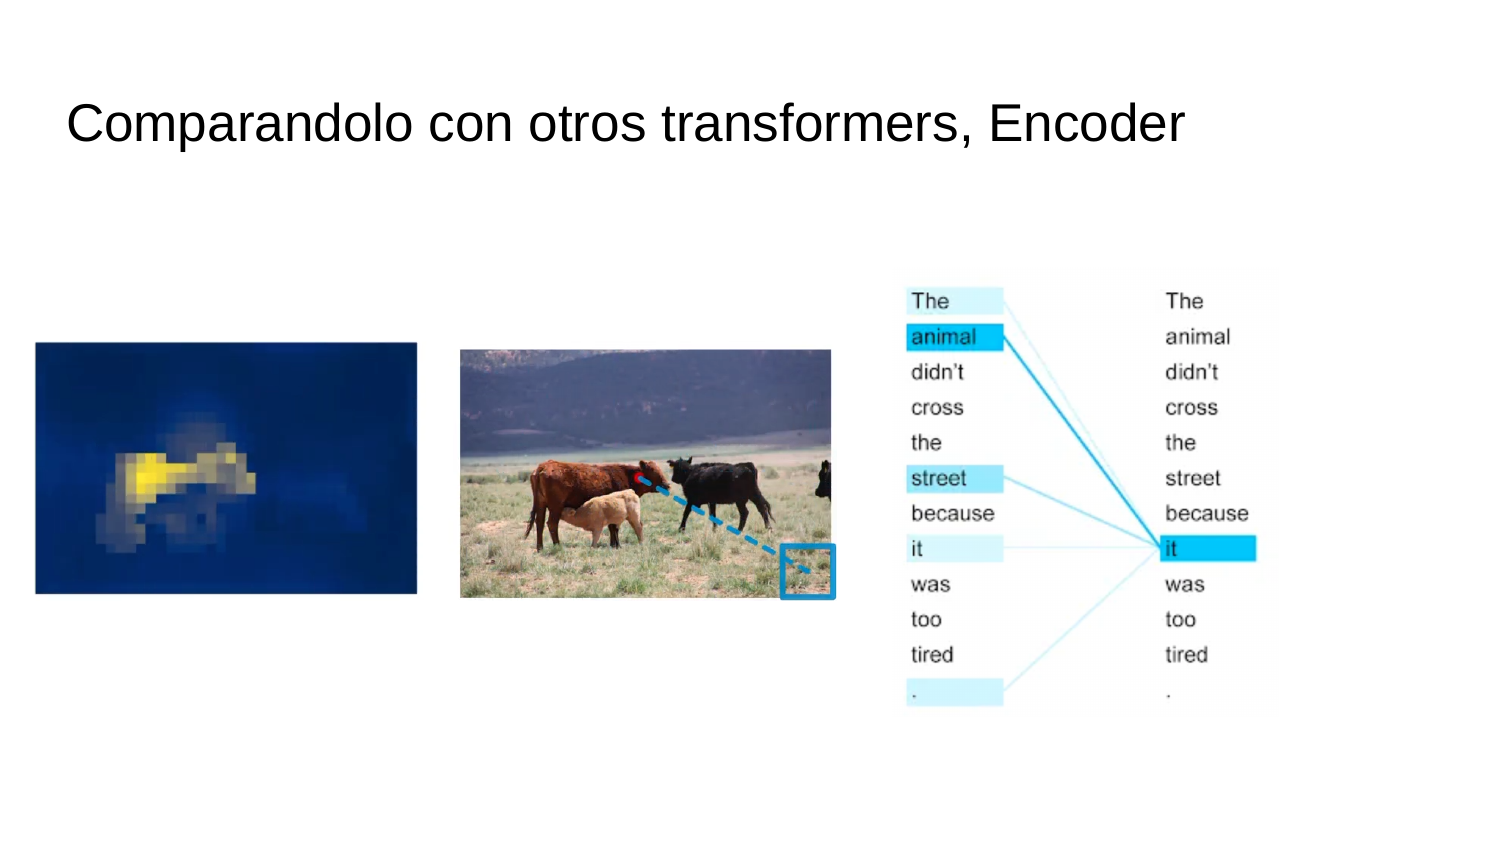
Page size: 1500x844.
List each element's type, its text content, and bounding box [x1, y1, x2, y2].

title Comparandolo con otros transformers, Encoder [51, 72, 1449, 167]
picture [860, 268, 1310, 716]
picture [32, 341, 838, 601]
